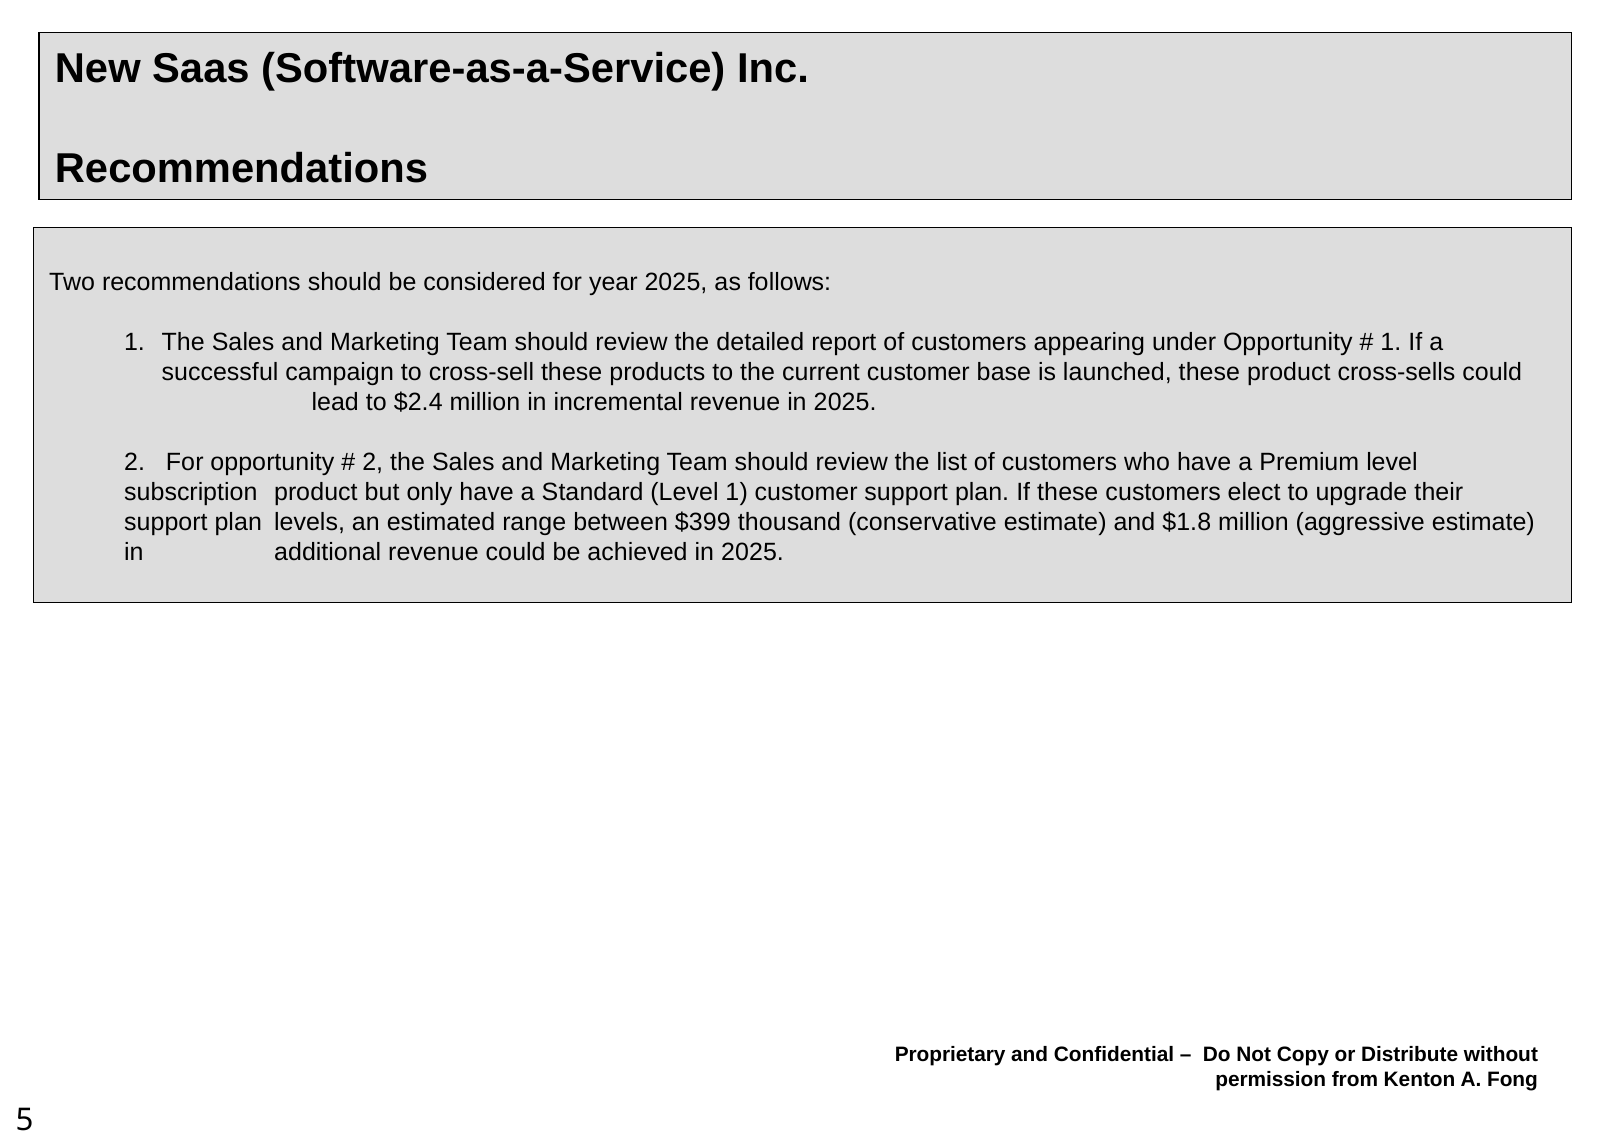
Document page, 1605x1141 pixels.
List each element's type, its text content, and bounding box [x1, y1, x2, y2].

title New Saas (Software-as-a-Service) Inc. Recommendations [38, 32, 1572, 200]
text_box Two recommendations should be considered for year 2025, as follows: The Sales and Marketing Team should review the detailed report of customers appearing under Opportunity # 1. If a successful campaign to cross-sell these products to the current customer base is launched, these product cross-sells could lead to $2.4 million in incremental revenue in 2025. 2. For opportunity # 2, the Sales and Marketing Team should review the list of customers who have a Premium level subscription product but only have a Standard (Level 1) customer support plan. If these customers elect to upgrade their support plan levels, an estimated range between $399 thousand (conservative estimate) and $1.8 million (aggressive estimate) in additional revenue could be achieved in 2025. [33, 227, 1572, 603]
text_box 5 [0, 1091, 67, 1141]
